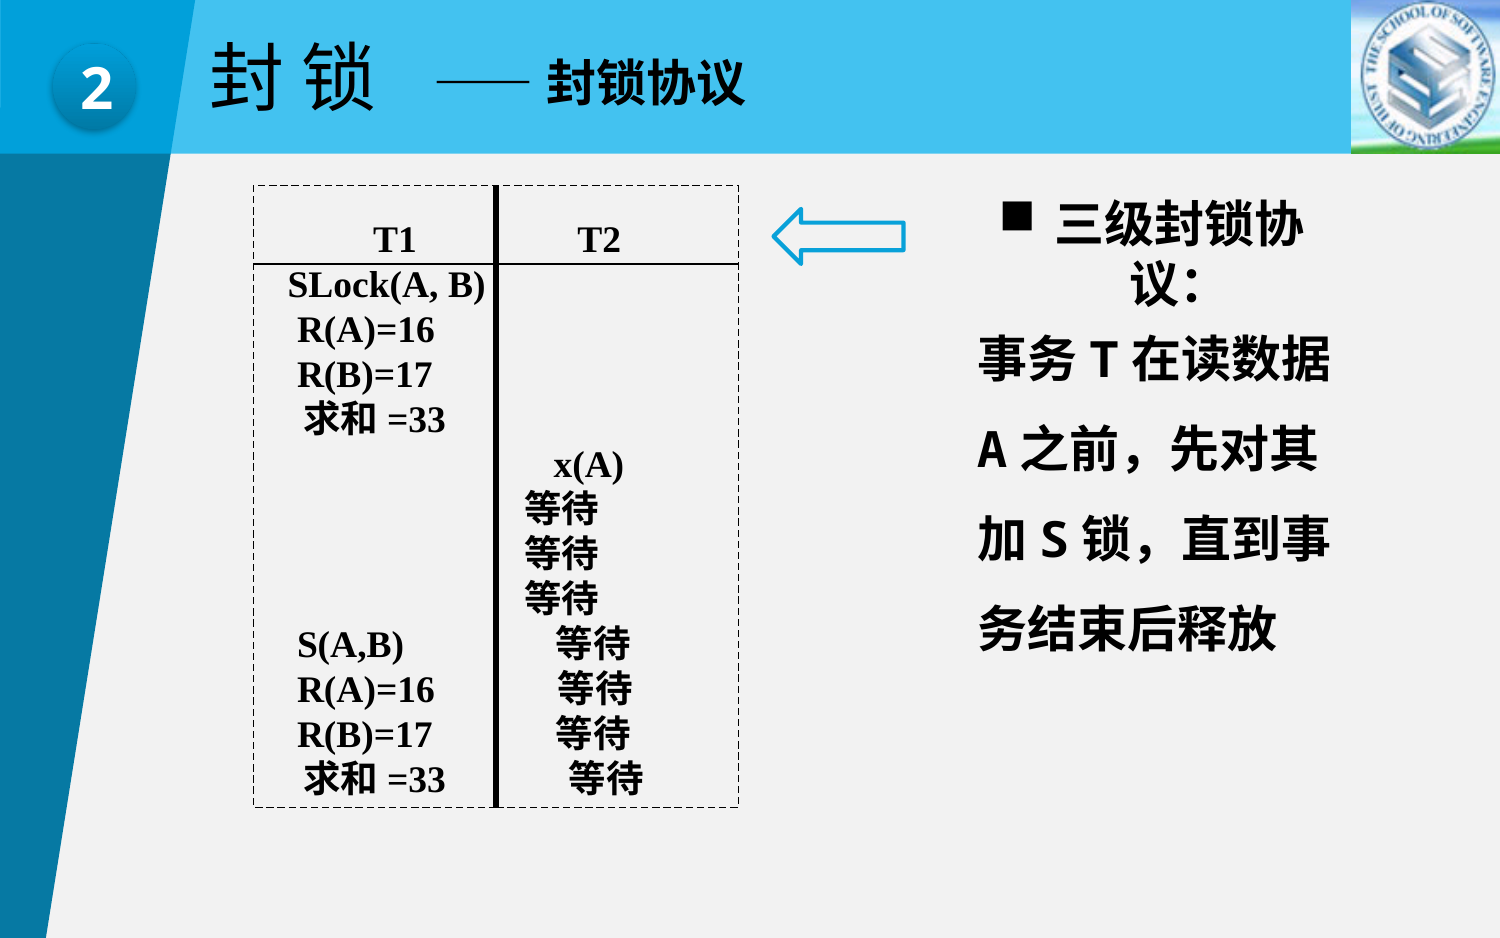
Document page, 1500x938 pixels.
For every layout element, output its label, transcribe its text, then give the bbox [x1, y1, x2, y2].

text_box 三级封锁协议： [938, 185, 1365, 320]
text_box 封 锁 [194, 0, 431, 150]
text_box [253, 184, 739, 814]
picture [1351, 0, 1500, 154]
text_box 2 [53, 43, 136, 130]
text_box ——封锁协议 [431, 43, 798, 119]
text_box 事务T在读数据A之前，先对其加S锁，直到事务结束后释放 [962, 290, 1376, 665]
text_box [771, 206, 906, 266]
